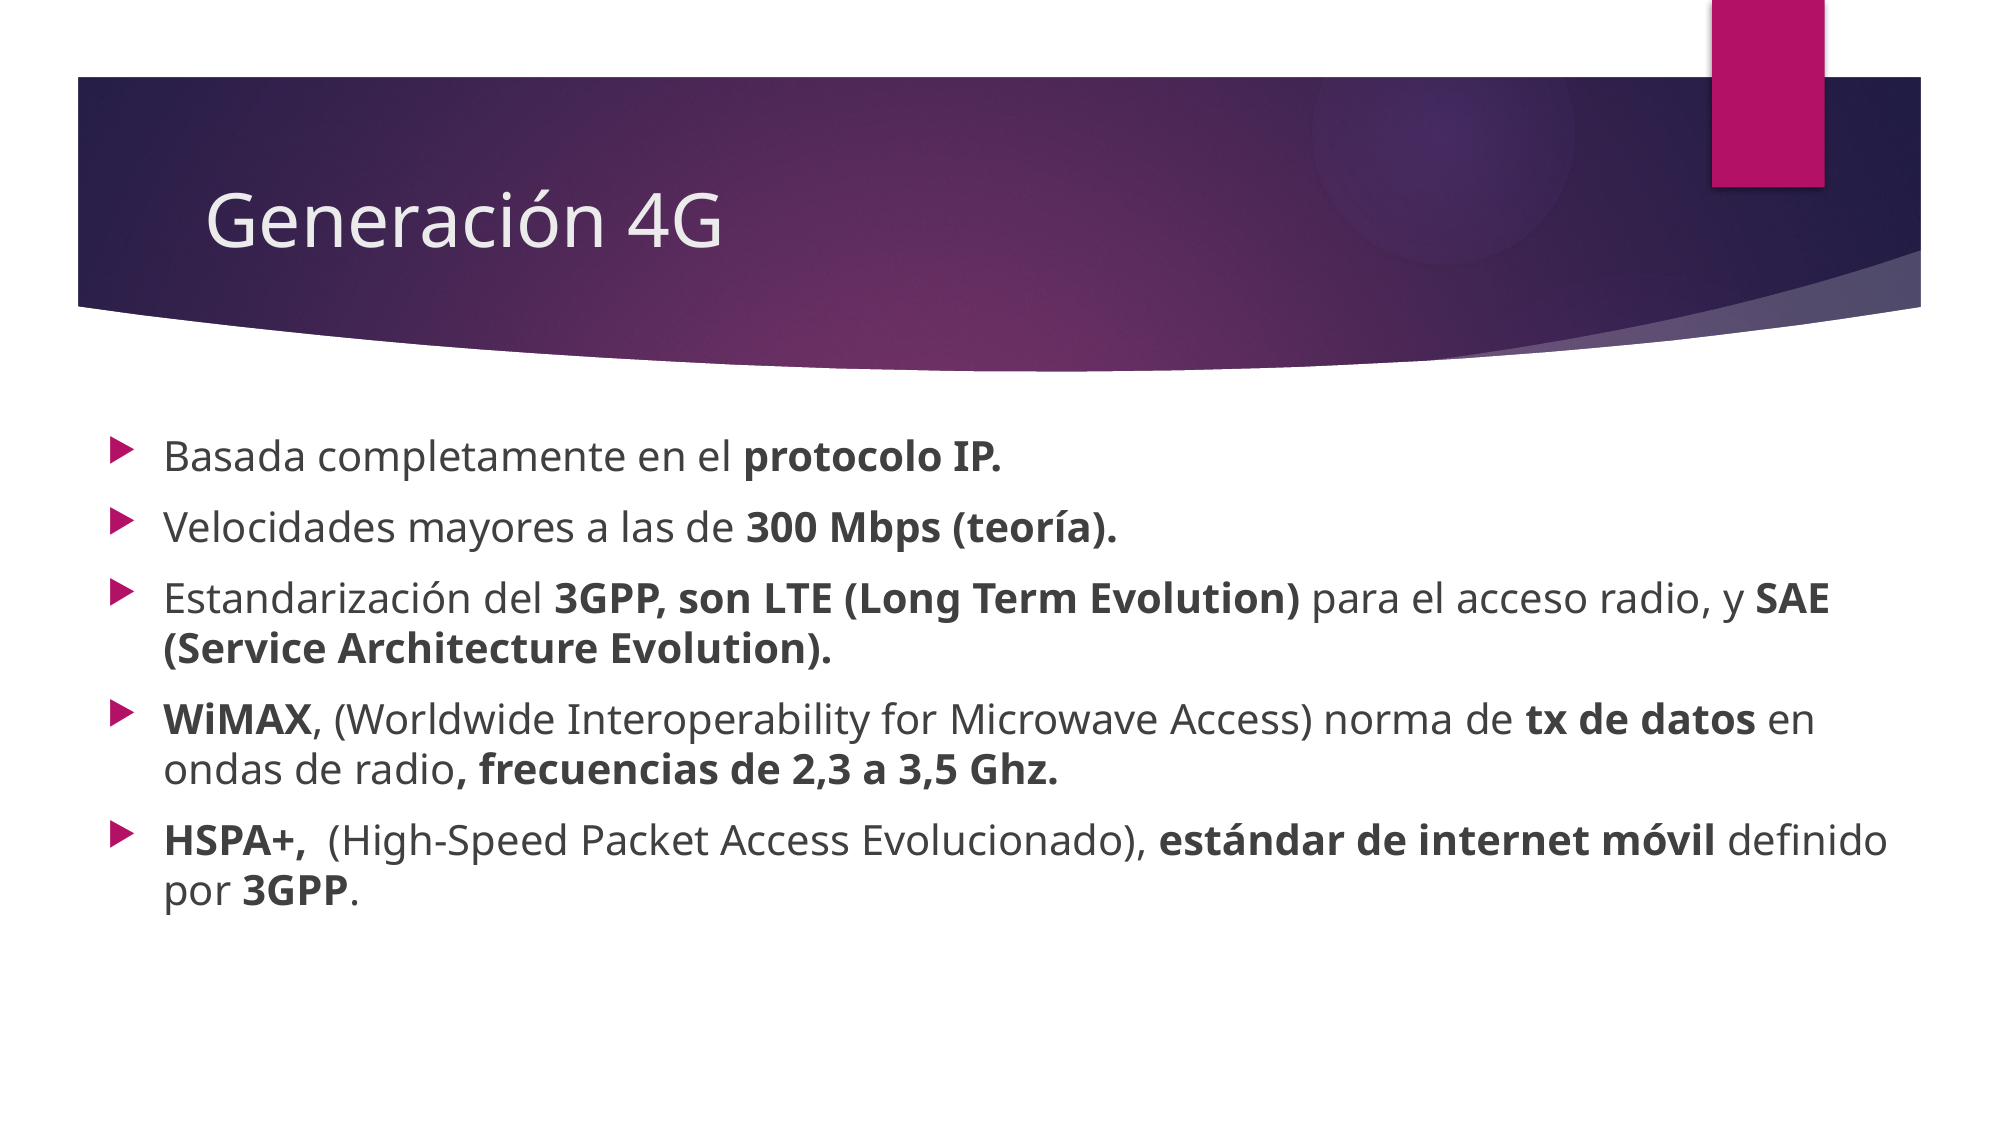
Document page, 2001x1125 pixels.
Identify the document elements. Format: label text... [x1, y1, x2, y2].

title Generación 4G [189, 159, 1627, 276]
list Basada completamente en el protocolo IP. Velocidades mayores a las de 300 Mbps (teoría). Estandarización del 3GPP, son LTE (Long Term Evolution) para el acceso radio, y SAE (Service Architecture Evolution). WiMAX, (Worldwide Interoperability for Microwave Access) norma de tx de datos en ondas de radio, frecuencias de 2,3 a 3,5 Ghz. HSPA+, (High-Speed Packet Access Evolucionado), estándar de internet móvil definido por 3GPP. [92, 422, 1911, 983]
